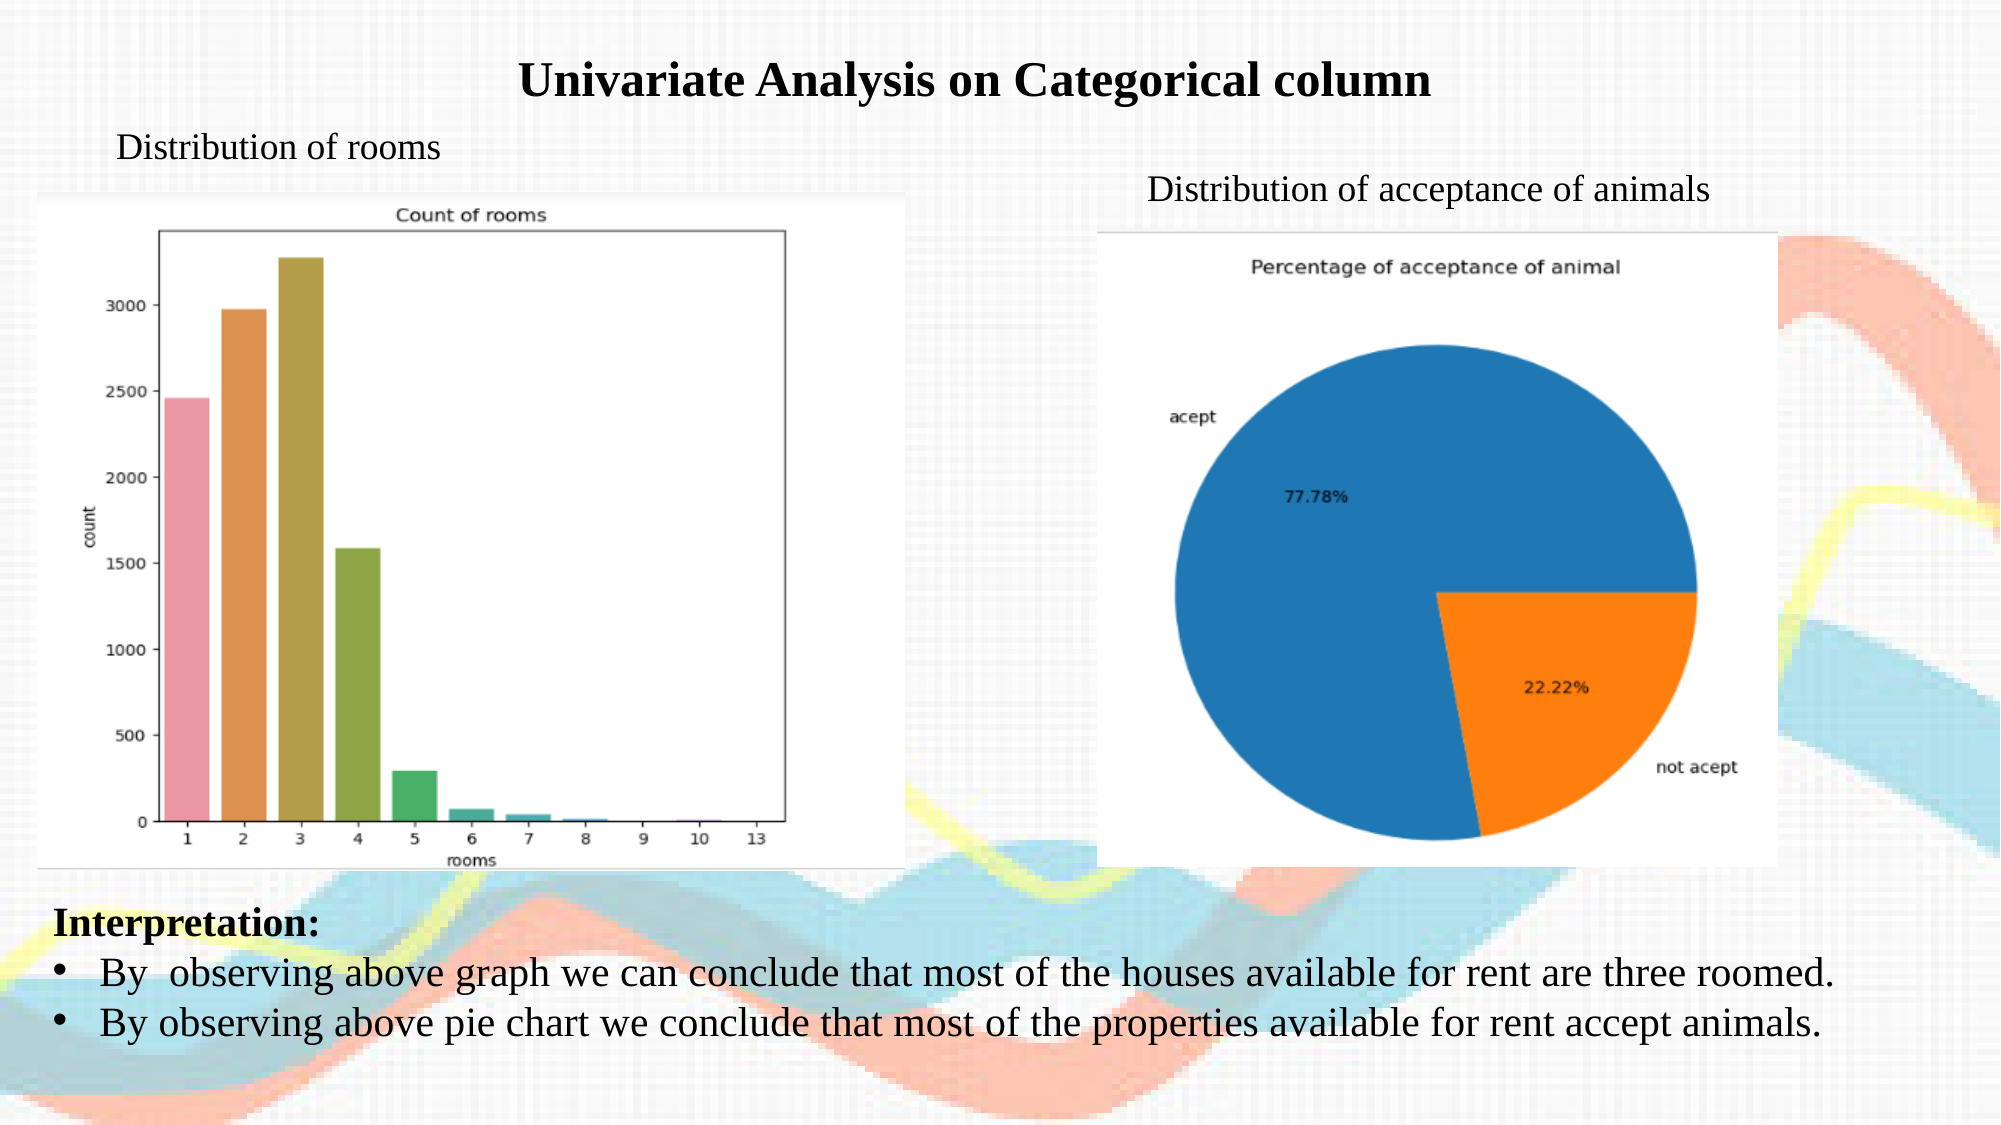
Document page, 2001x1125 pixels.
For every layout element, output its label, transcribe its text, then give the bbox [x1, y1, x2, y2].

picture [37, 192, 905, 871]
text_box Distribution of rooms [101, 115, 554, 175]
text_box Distribution of acceptance of animals [1132, 156, 1778, 229]
text_box Univariate Analysis on Categorical column [502, 39, 1517, 115]
picture [1097, 229, 1778, 867]
text_box Interpretation: By observing above graph we can conclude that most of the houses available for rent are three roomed. By observing above pie chart we conclude that most of the properties available for rent accept animals. [37, 887, 1896, 1103]
text_box [0, 109, 822, 987]
